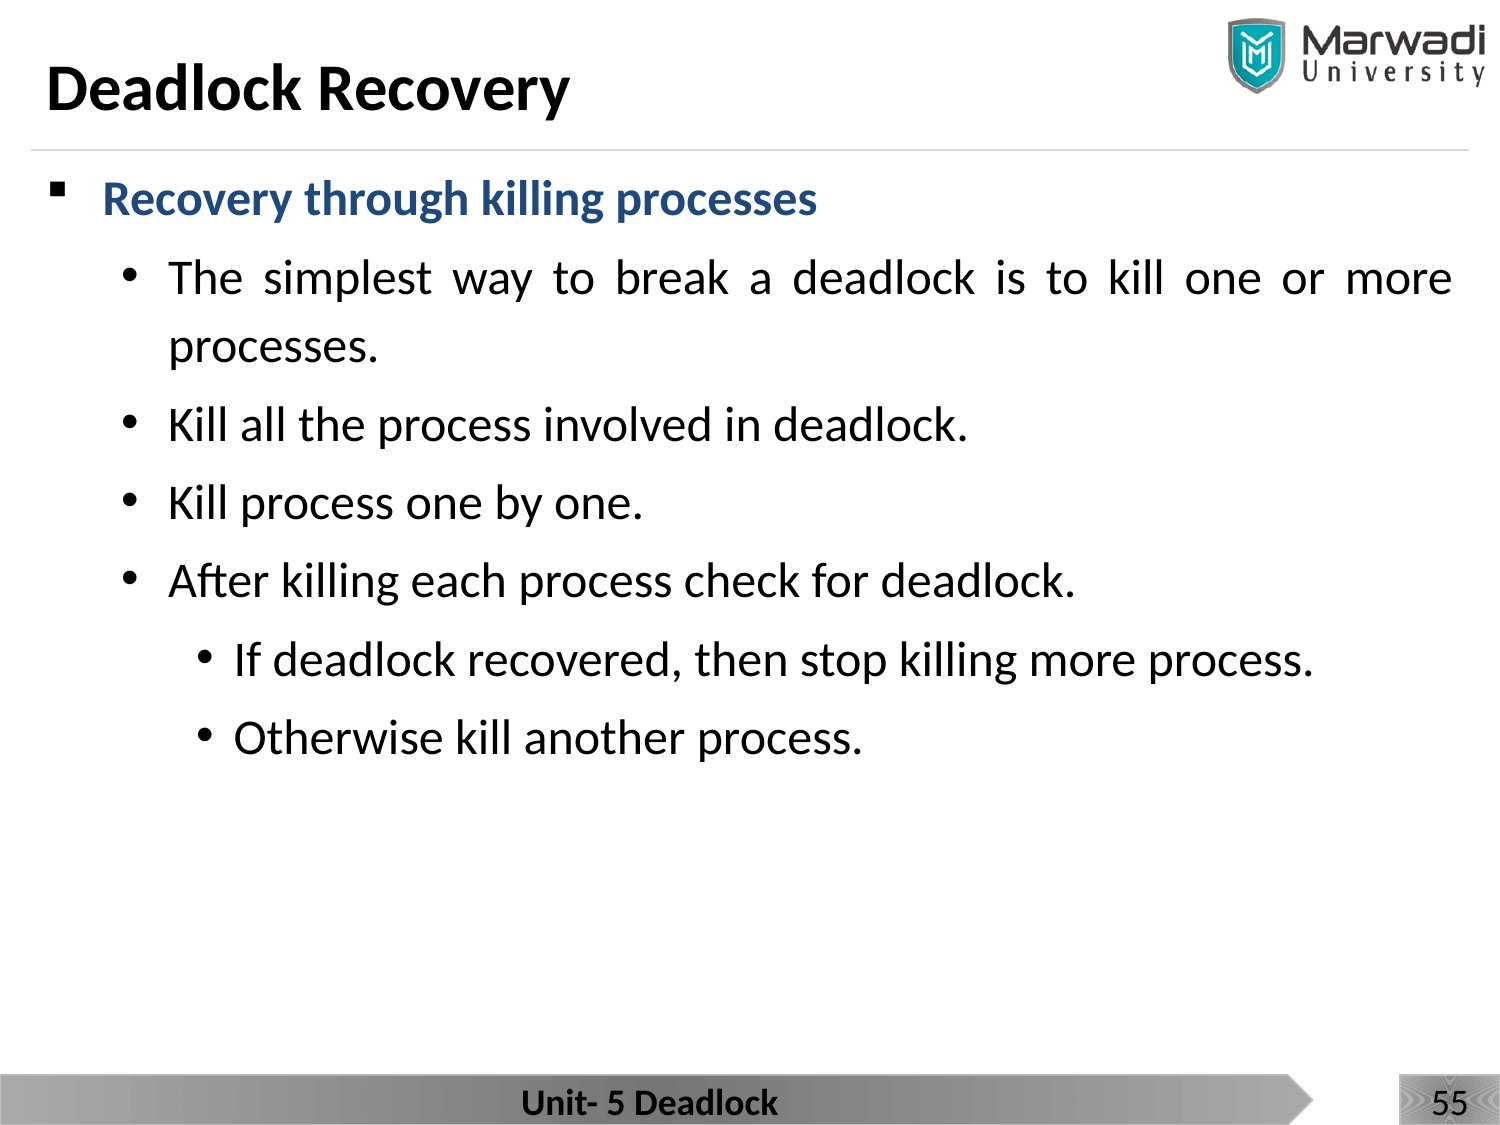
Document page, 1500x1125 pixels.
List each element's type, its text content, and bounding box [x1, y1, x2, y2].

picture [1212, 0, 1500, 113]
title Deadlock Recovery [31, 17, 1469, 149]
list Recovery through killing processes The simplest way to break a deadlock is to kill one or more processes. Kill all the process involved in deadlock. Kill process one by one. After killing each process check for deadlock. If deadlock recovered, then stop killing more process. Otherwise kill another process. [31, 149, 1469, 1050]
